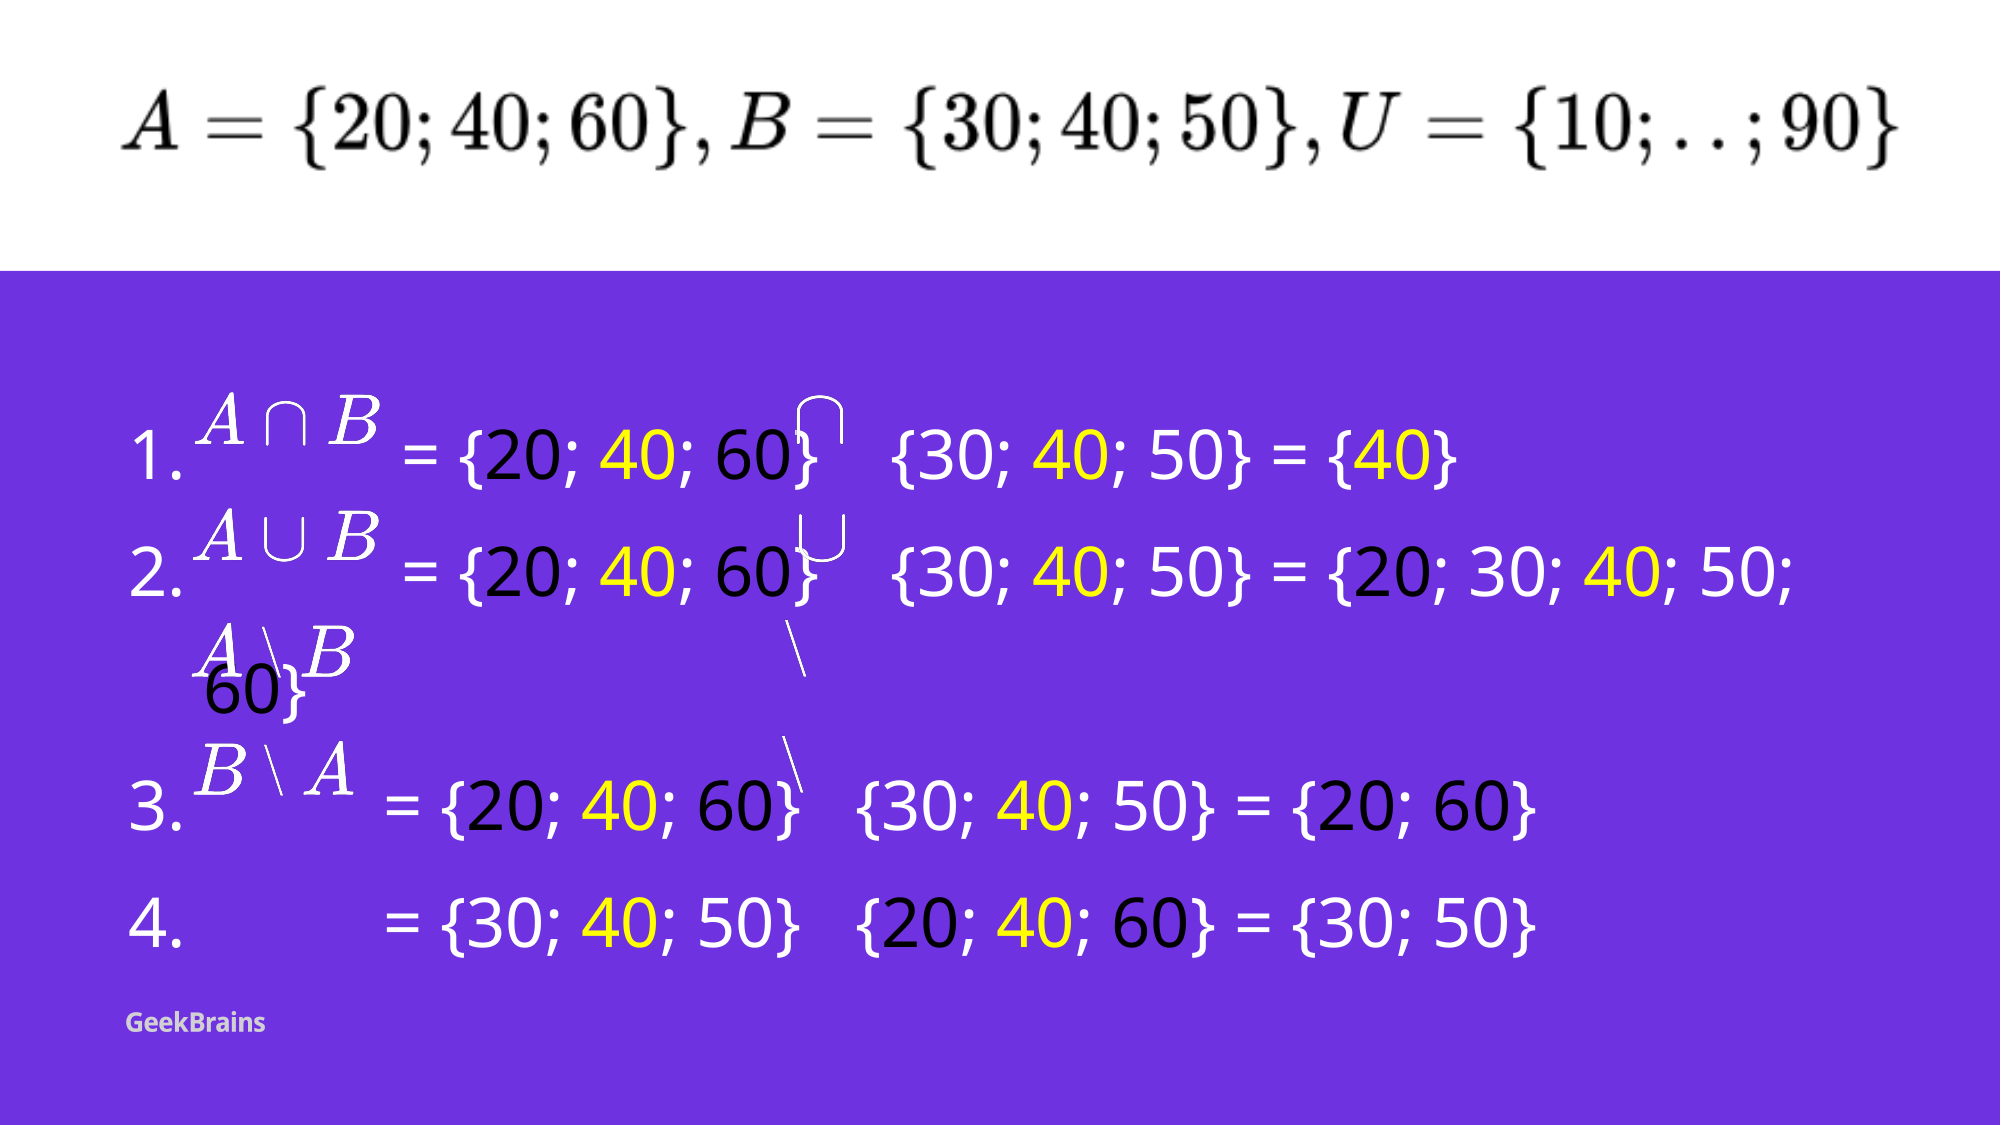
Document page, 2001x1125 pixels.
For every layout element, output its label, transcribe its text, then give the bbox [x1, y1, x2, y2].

picture [760, 711, 824, 813]
picture [792, 388, 849, 454]
picture [100, 79, 1922, 180]
picture [764, 594, 827, 696]
picture [188, 722, 358, 813]
picture [794, 506, 850, 573]
picture [190, 503, 379, 570]
picture [192, 387, 380, 453]
picture [187, 604, 356, 695]
picture [126, 1011, 265, 1032]
text_box = {20; 40; 60} {30; 40; 50} = {40} = {20; 40; 60} {30; 40; 50} = {20; 30; 40; 50; 60} = {20; 40; 60} {30; 40; 50} = {20; 60} = {30; 40; 50} {20; 40; 60} = {30; 50} [113, 368, 1887, 922]
